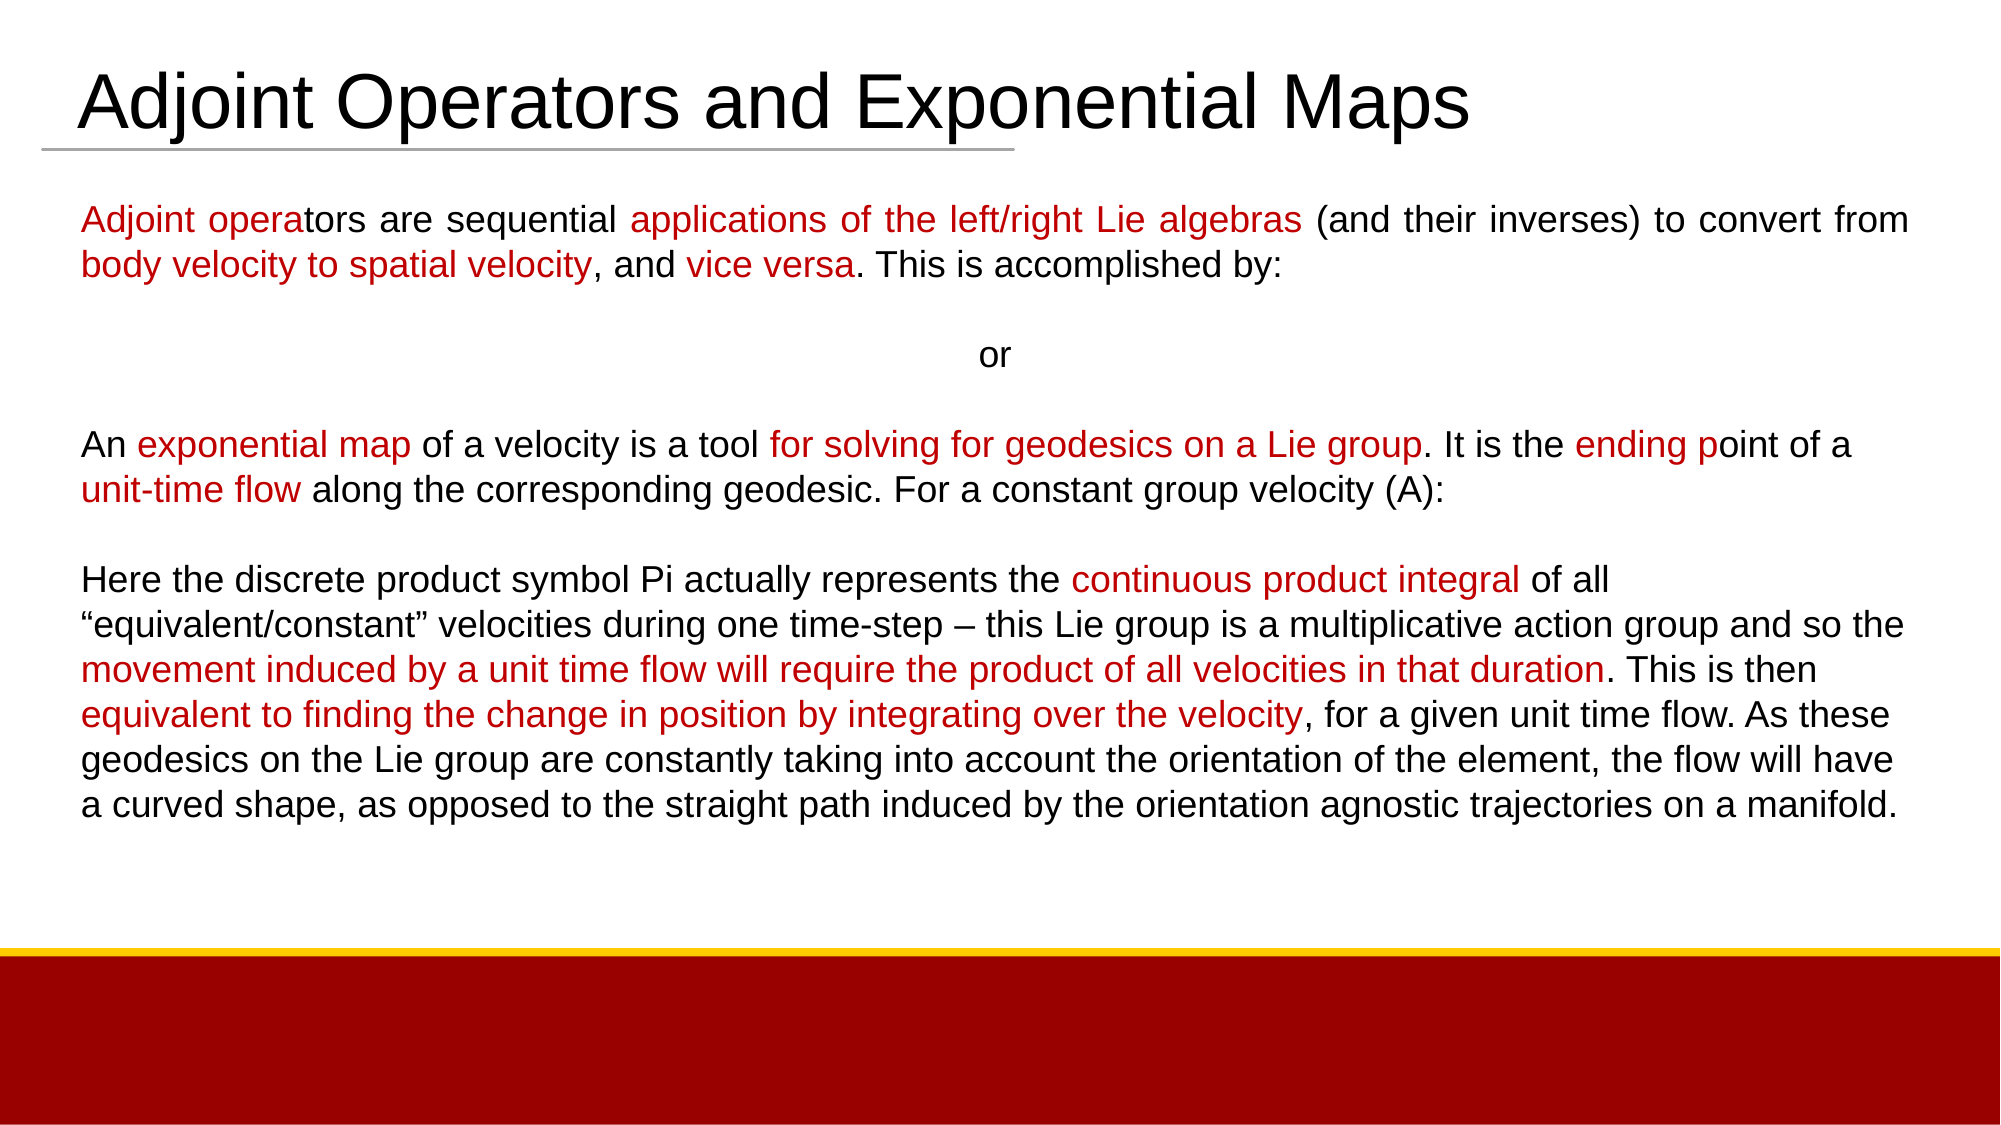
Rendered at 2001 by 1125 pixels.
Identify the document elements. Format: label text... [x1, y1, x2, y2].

subtitle Adjoint Operators and Exponential Maps [62, 45, 1563, 150]
